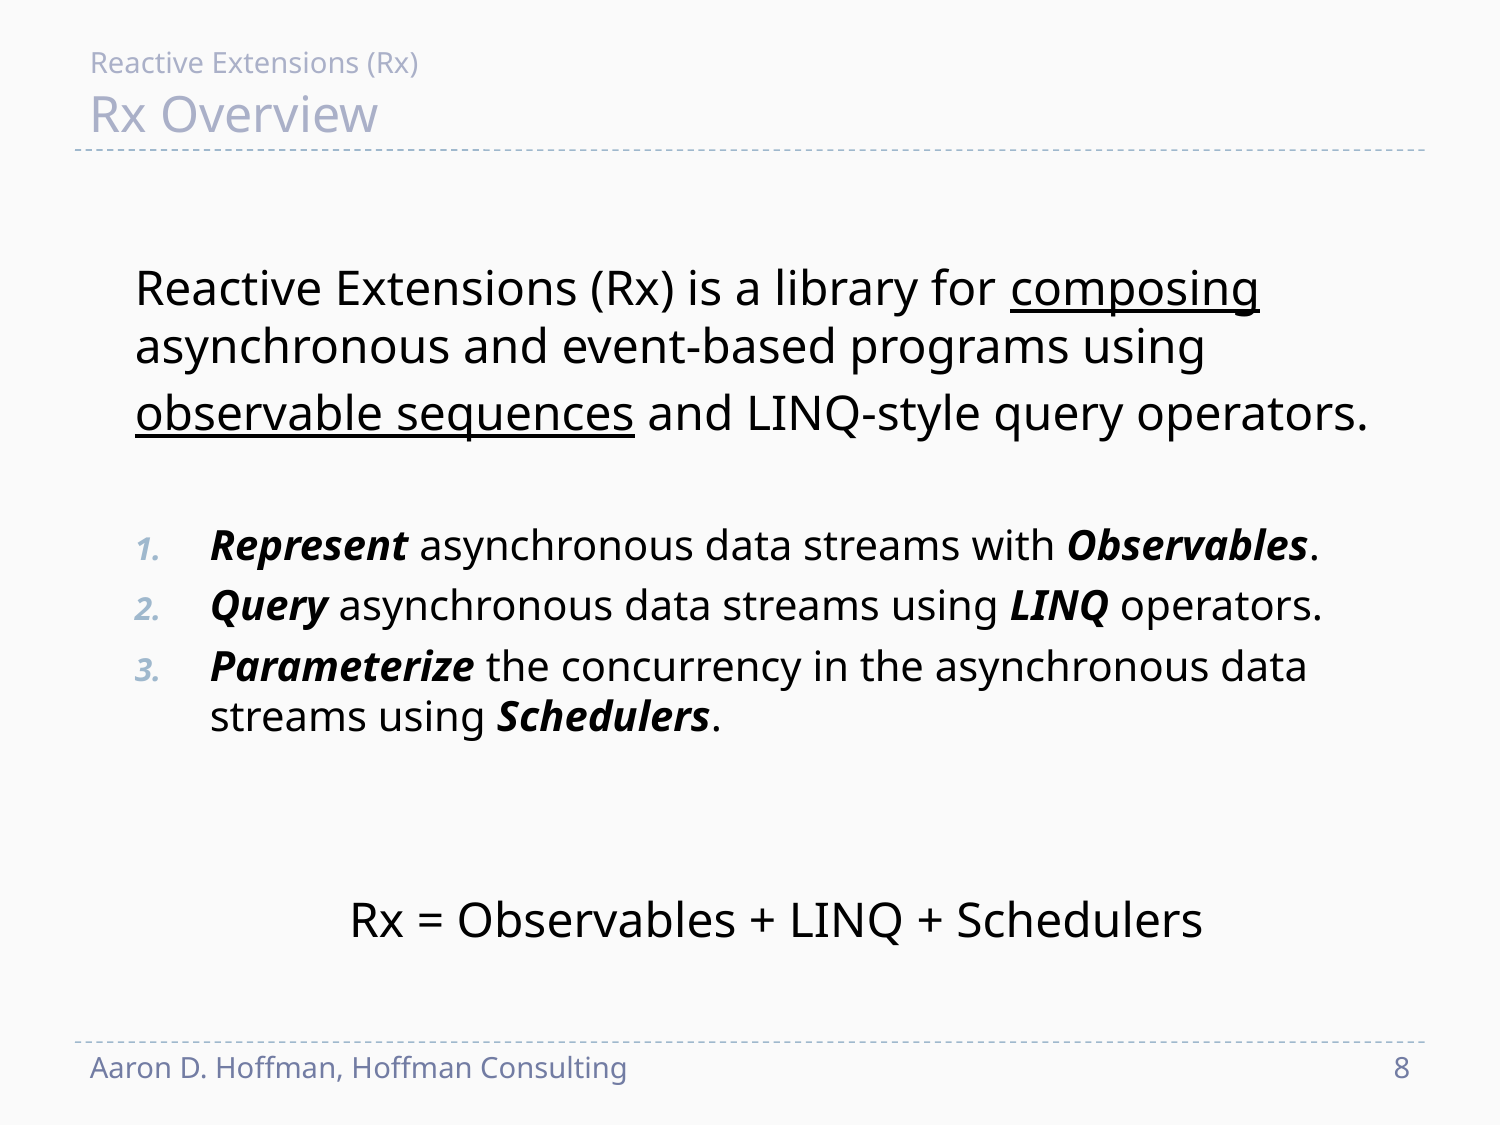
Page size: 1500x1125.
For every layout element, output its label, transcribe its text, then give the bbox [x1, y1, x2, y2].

list Reactive Extensions (Rx) is a library for composing asynchronous and event-based programs using observable sequences and LINQ-style query operators. Represent asynchronous data streams with Observables. Query asynchronous data streams using LINQ operators. Parameterize the concurrency in the asynchronous data streams using Schedulers. Rx = Observables + LINQ + Schedulers [75, 174, 1425, 1010]
slide_number 8 [1312, 1042, 1425, 1103]
list Reactive Extensions (Rx) [75, 37, 1425, 75]
title Rx Overview [75, 75, 1425, 150]
footer Aaron D. Hoffman, Hoffman Consulting [75, 1042, 1025, 1103]
